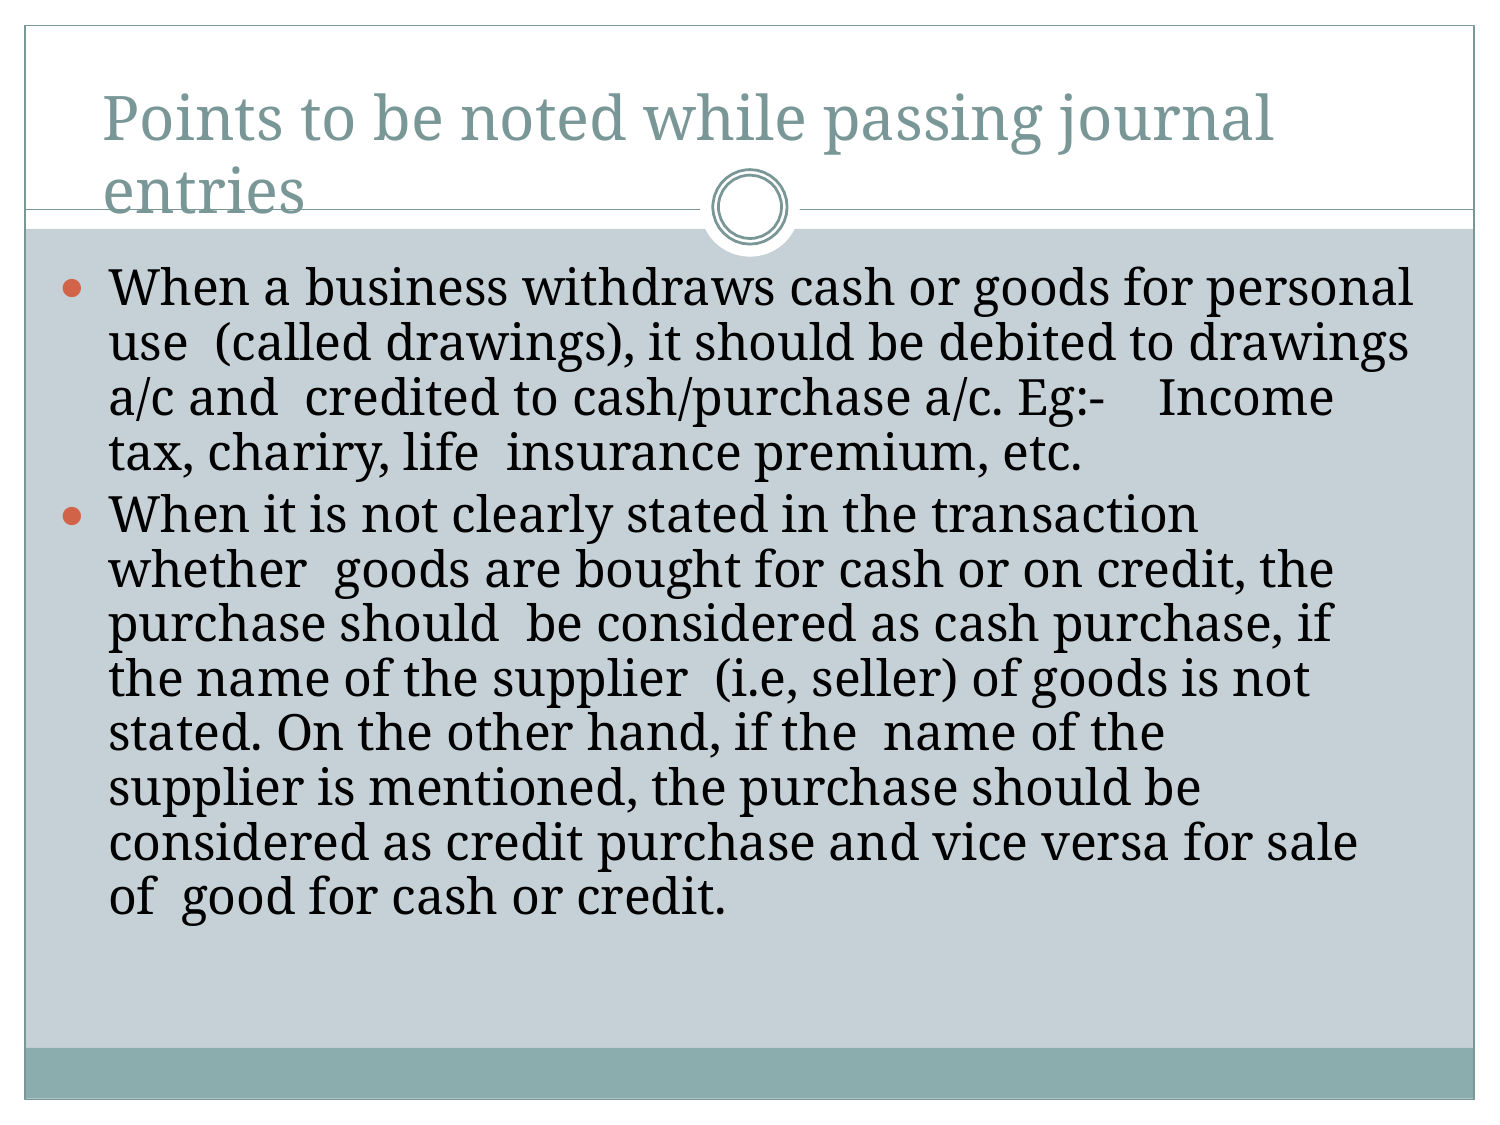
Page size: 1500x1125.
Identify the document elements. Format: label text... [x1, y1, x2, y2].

title Points to be noted while passing journal entries [100, 76, 1398, 252]
text_box When a business withdraws cash or goods for personal use (called drawings), it should be debited to drawings a/c and credited to cash/purchase a/c. Eg:- Income tax, chariry, life insurance premium, etc. When it is not clearly stated in the transaction whether goods are bought for cash or on credit, the purchase should be considered as cash purchase, if the name of the supplier (i.e, seller) of goods is not stated. On the other hand, if the name of the supplier is mentioned, the purchase should be considered as credit purchase and vice versa for sale of good for cash or credit. [57, 252, 1431, 926]
